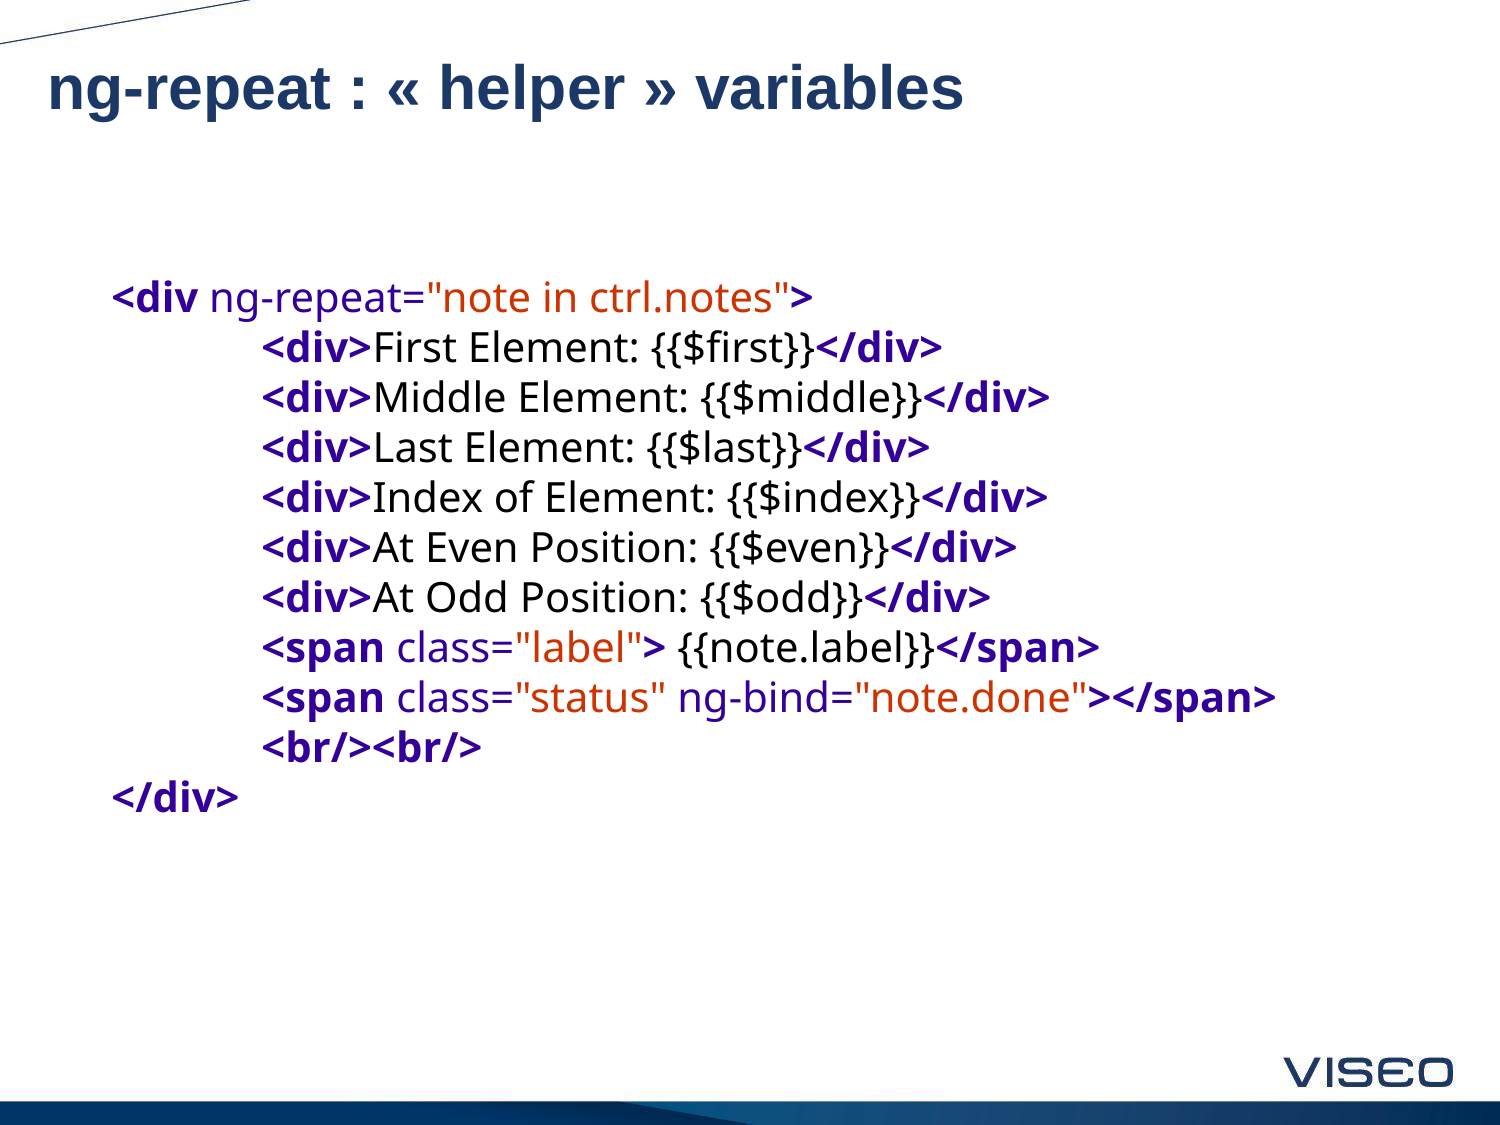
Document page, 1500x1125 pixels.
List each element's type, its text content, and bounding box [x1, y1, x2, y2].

title ng-repeat : « helper » variables [47, 47, 1453, 188]
picture [0, 0, 1500, 1125]
text_box <div ng-repeat="note in ctrl.notes"> <div>First Element: {{$first}}</div> <div>Middle Element: {{$middle}}</div> <div>Last Element: {{$last}}</div> <div>Index of Element: {{$index}}</div> <div>At Even Position: {{$even}}</div> <div>At Odd Position: {{$odd}}</div> <span class="label"> {{note.label}}</span> <span class="status" ng-bind="note.done"></span> <br/><br/> </div> [96, 262, 1307, 828]
